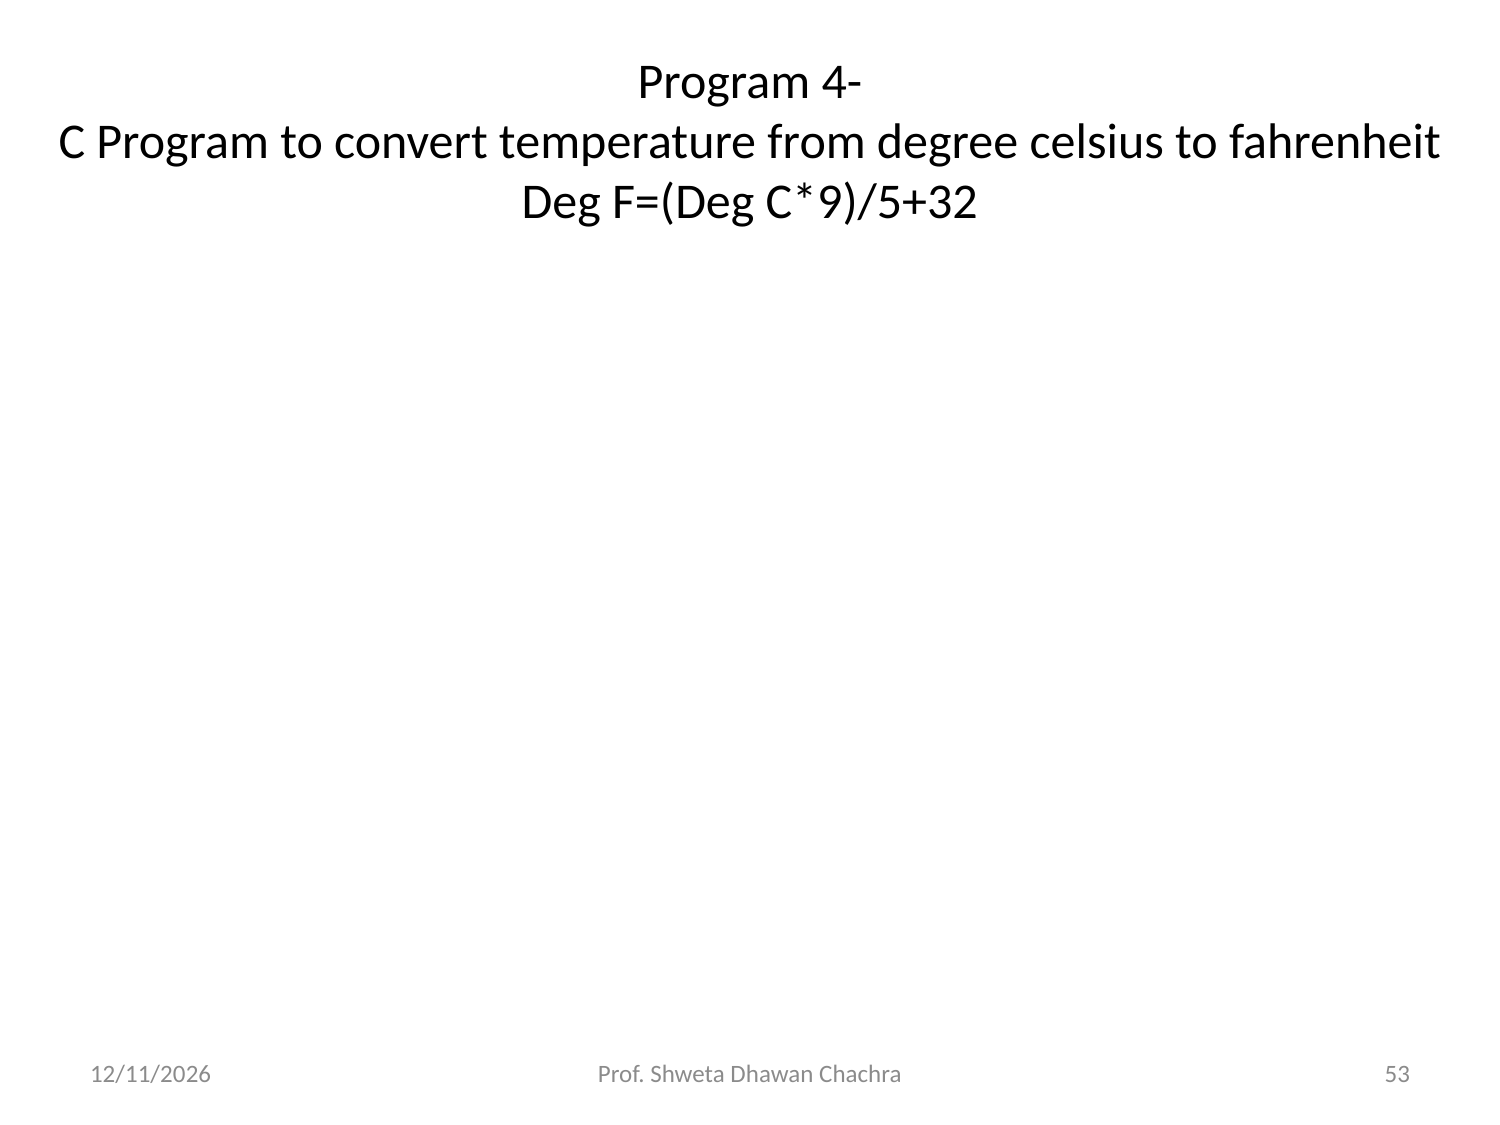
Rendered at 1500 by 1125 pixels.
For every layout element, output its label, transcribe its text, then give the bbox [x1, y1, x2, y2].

footer Prof. Shweta Dhawan Chachra [512, 1042, 988, 1103]
title Program 4- C Program to convert temperature from degree celsius to fahrenheit Deg F=(Deg C*9)/5+32 [0, 45, 1500, 233]
slide_number 53 [1074, 1042, 1425, 1103]
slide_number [75, 1042, 425, 1103]
